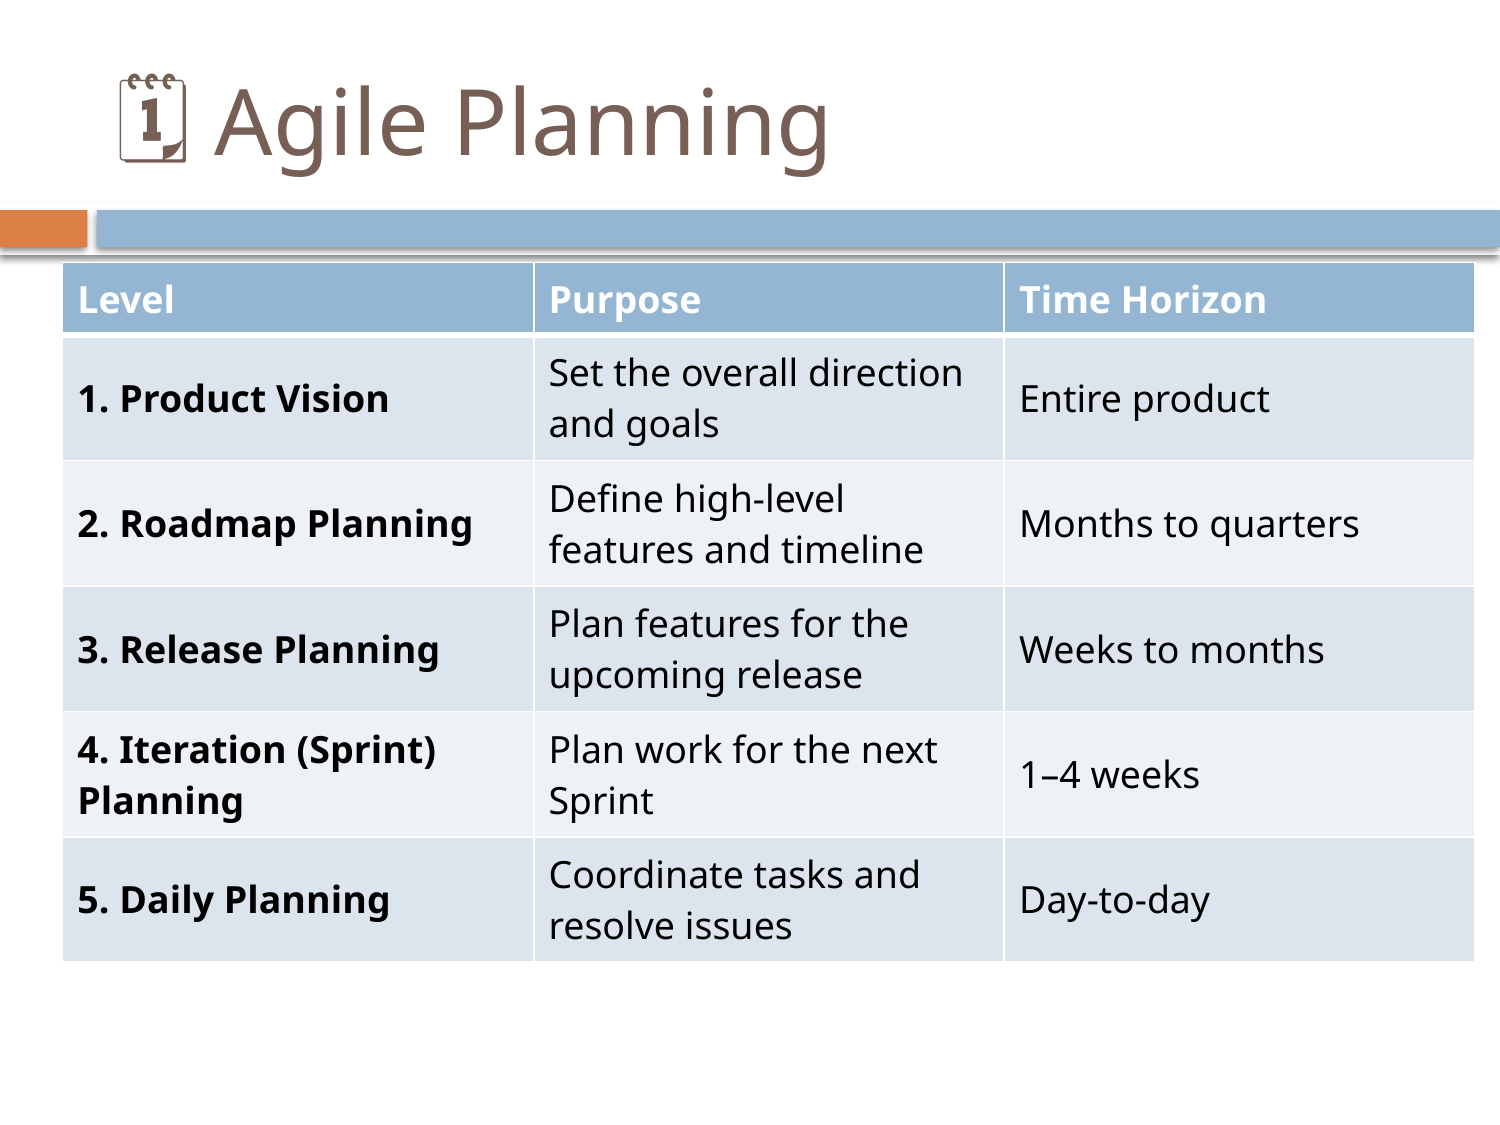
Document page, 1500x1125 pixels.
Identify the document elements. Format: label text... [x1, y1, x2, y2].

table_cell Define high-level features and timeline [535, 461, 1003, 585]
title 🗓️ Agile Planning [100, 37, 1438, 200]
table_cell 1. Product Vision [63, 338, 533, 460]
table_cell 2. Roadmap Planning [63, 461, 533, 585]
table_cell Coordinate tasks and resolve issues [535, 838, 1003, 961]
table_cell Set the overall direction and goals [535, 338, 1003, 460]
table_cell Day-to-day [1005, 838, 1474, 961]
table_cell 3. Release Planning [63, 587, 533, 711]
table_cell Months to quarters [1005, 461, 1474, 585]
table_header Time Horizon [1005, 263, 1474, 332]
table_cell Entire product [1005, 338, 1474, 460]
table_cell 4. Iteration (Sprint) Planning [63, 712, 533, 836]
table_cell Plan features for the upcoming release [535, 587, 1003, 711]
table_header Purpose [535, 263, 1003, 332]
table_cell 1–4 weeks [1005, 712, 1474, 836]
table_cell Weeks to months [1005, 587, 1474, 711]
table_cell 5. Daily Planning [63, 838, 533, 961]
table_cell Plan work for the next Sprint [535, 712, 1003, 836]
table_header Level [63, 263, 533, 332]
